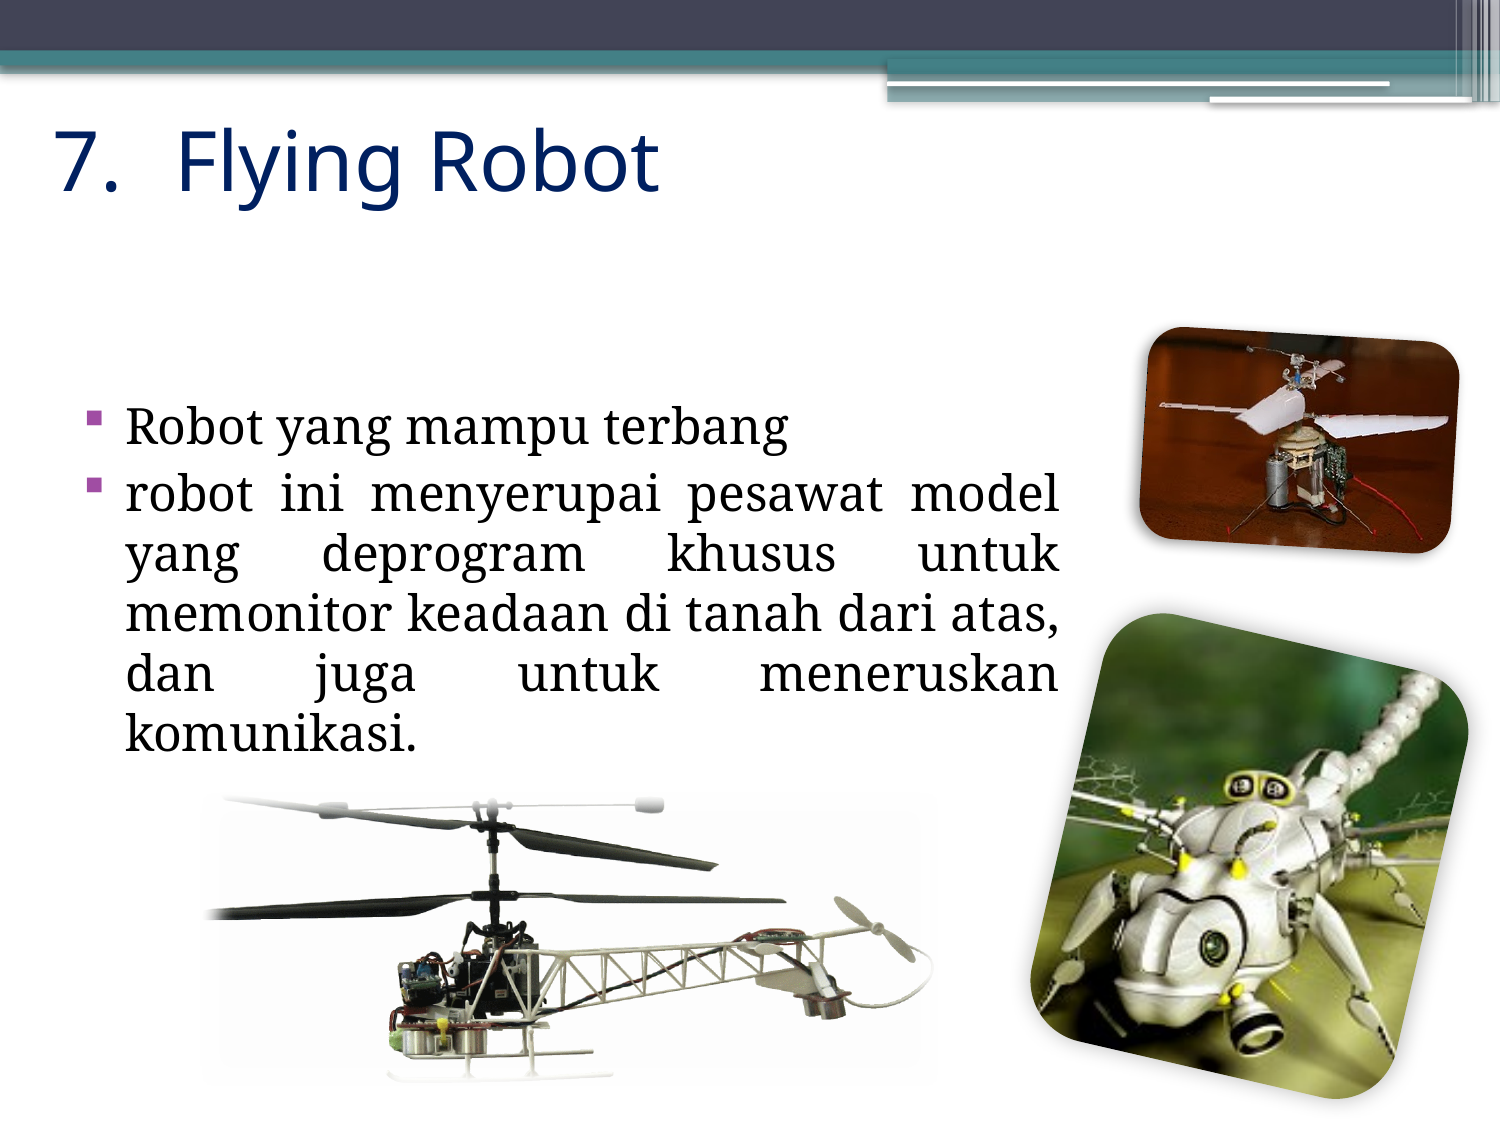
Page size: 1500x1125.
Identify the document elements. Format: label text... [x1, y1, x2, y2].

title Flying Robot [37, 55, 1463, 262]
picture [199, 792, 938, 1088]
picture [1030, 613, 1469, 1099]
picture [1139, 327, 1460, 554]
list Robot yang mampu terbang robot ini menyerupai pesawat model yang deprogram khusus untuk memonitor keadaan di tanah dari atas, dan juga untuk meneruskan komunikasi. [49, 387, 1076, 813]
